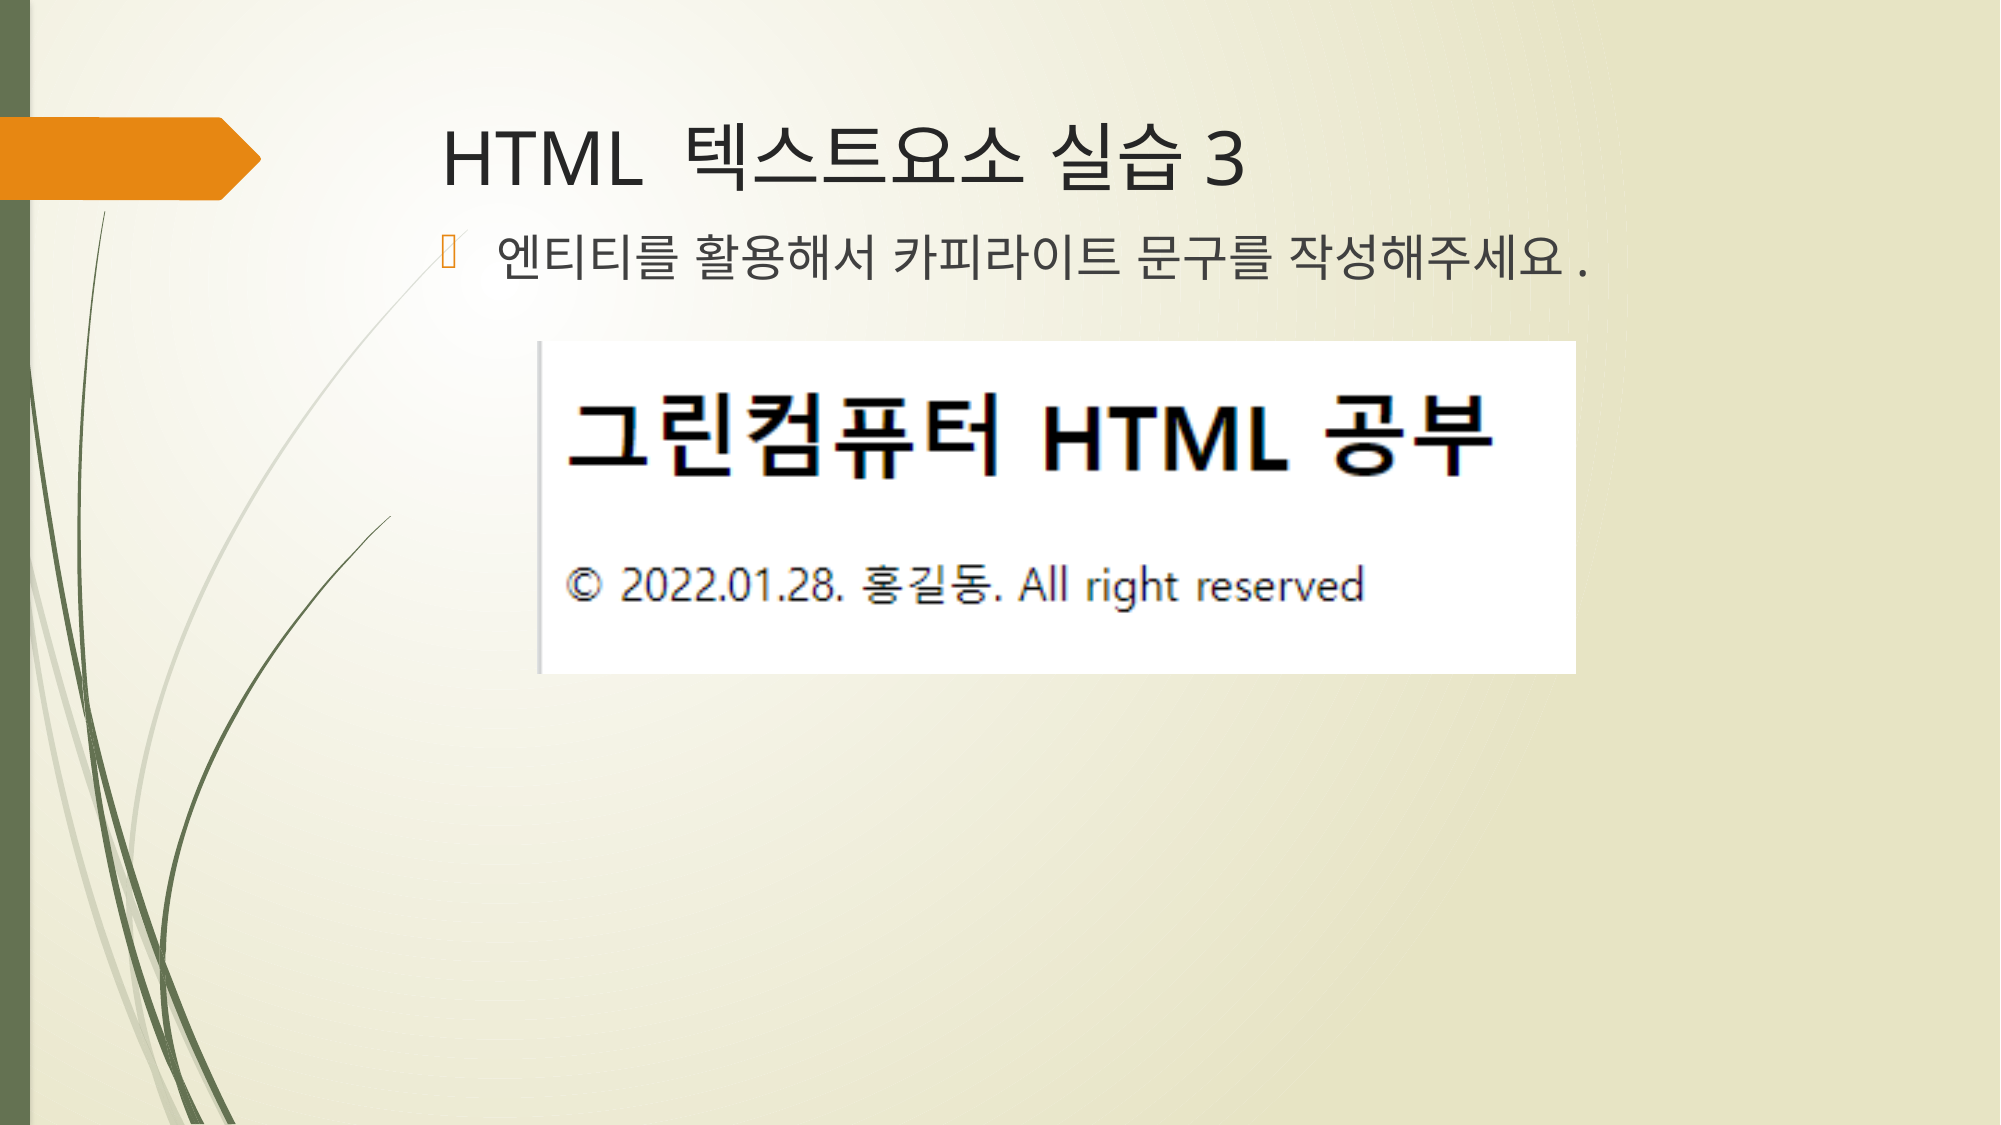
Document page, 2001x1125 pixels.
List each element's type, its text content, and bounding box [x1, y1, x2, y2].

picture [537, 341, 1577, 675]
list 엔티티를 활용해서 카피라이트 문구를 작성해주세요. [425, 218, 1888, 839]
title HTML 텍스트요소 실습3 [425, 102, 1888, 218]
